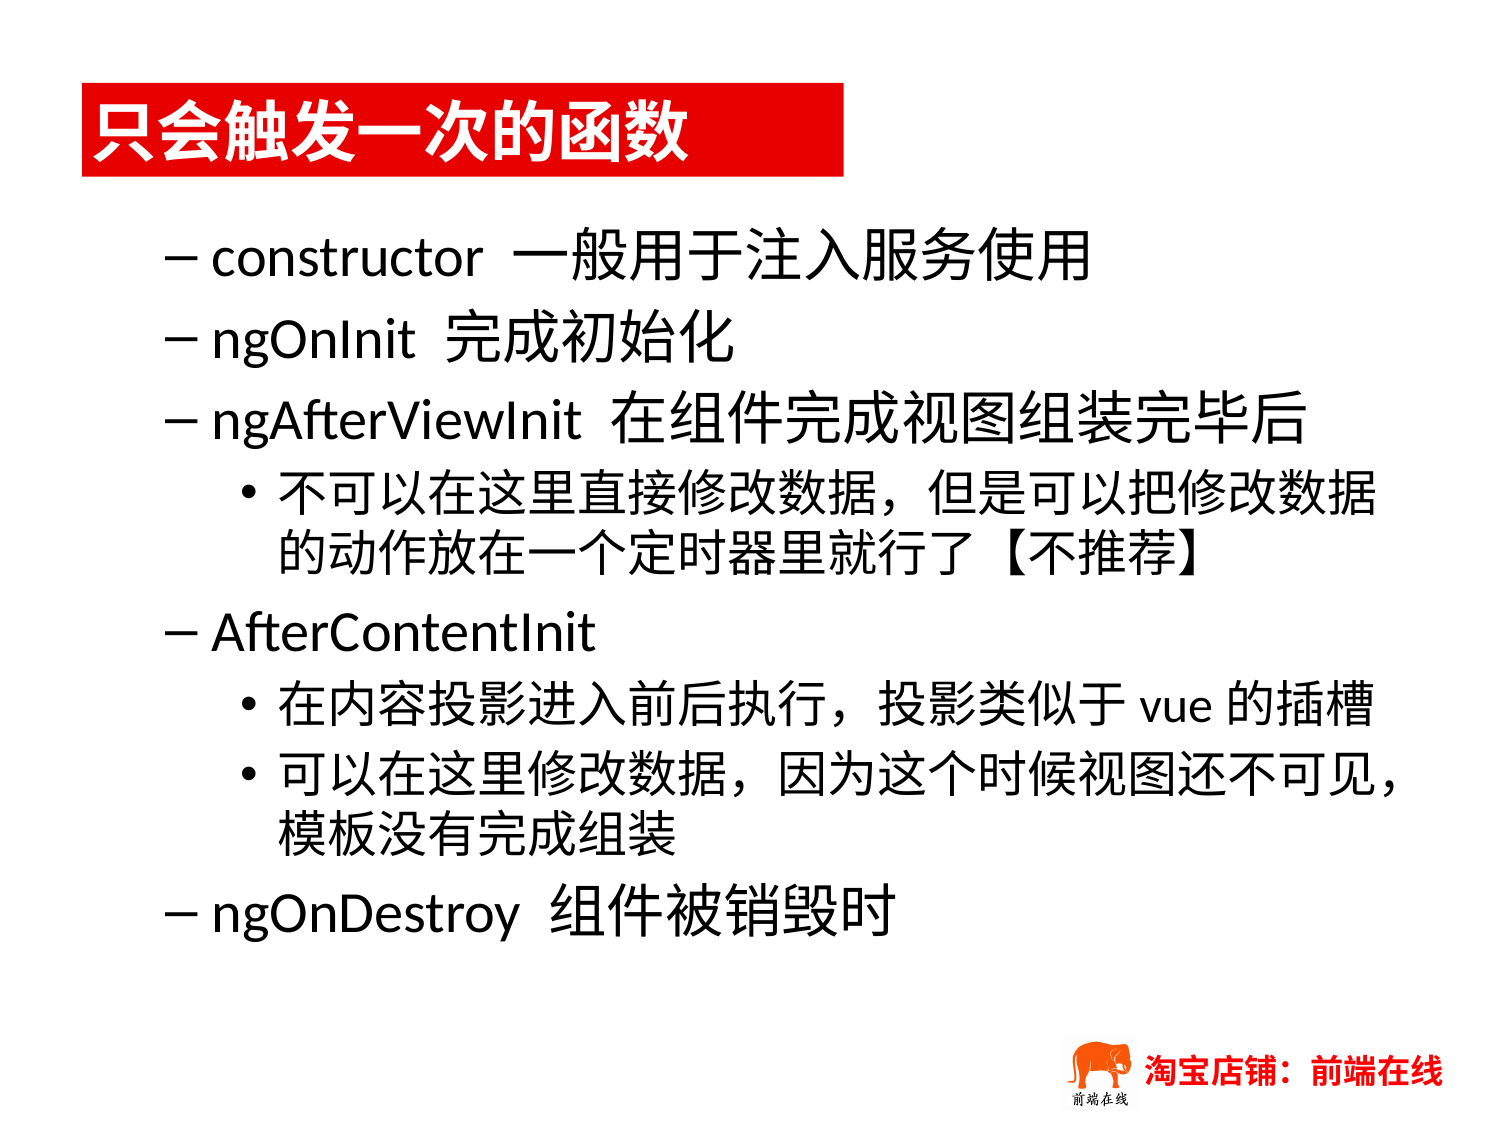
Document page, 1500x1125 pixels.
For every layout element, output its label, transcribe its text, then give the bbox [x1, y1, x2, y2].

picture [1063, 1036, 1138, 1111]
title 只会触发一次的函数 [75, 82, 844, 177]
list constructor 一般用于注入服务使用 ngOnInit 完成初始化 ngAfterViewInit 在组件完成视图组装完毕后 不可以在这里直接修改数据，但是可以把修改数据的动作放在一个定时器里就行了【不推荐】 AfterContentInit 在内容投影进入前后执行，投影类似于vue的插槽 可以在这里修改数据，因为这个时候视图还不可见，模板没有完成组装 ngOnDestroy 组件被销毁时 [75, 210, 1425, 1005]
